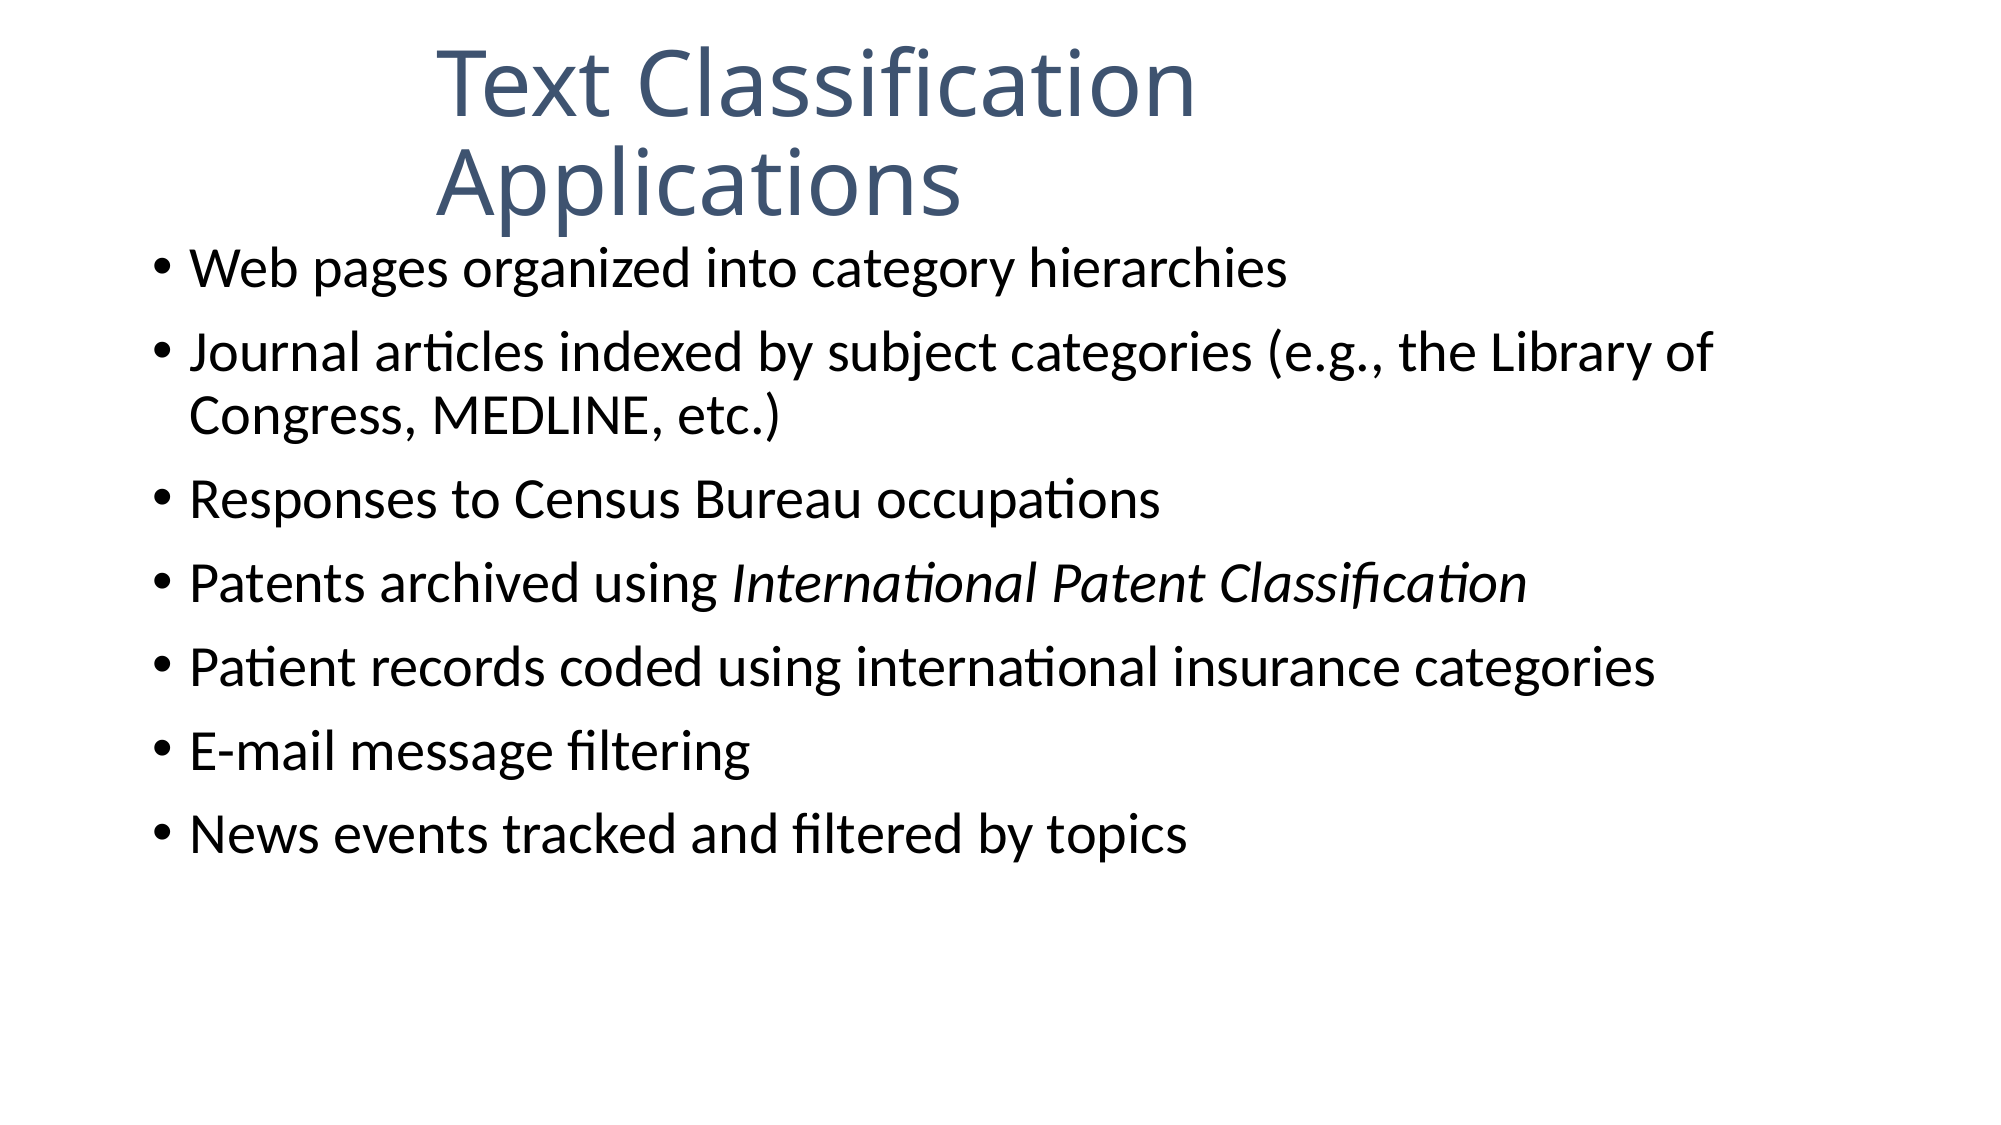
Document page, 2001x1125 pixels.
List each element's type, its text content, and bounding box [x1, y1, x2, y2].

title Text Classification Applications [421, 42, 1652, 230]
list Web pages organized into category hierarchies Journal articles indexed by subject categories (e.g., the Library of Congress, MEDLINE, etc.) Responses to Census Bureau occupations Patents archived using International Patent Classification Patient records coded using international insurance categories E-mail message filtering News events tracked and filtered by topics [137, 230, 1863, 944]
